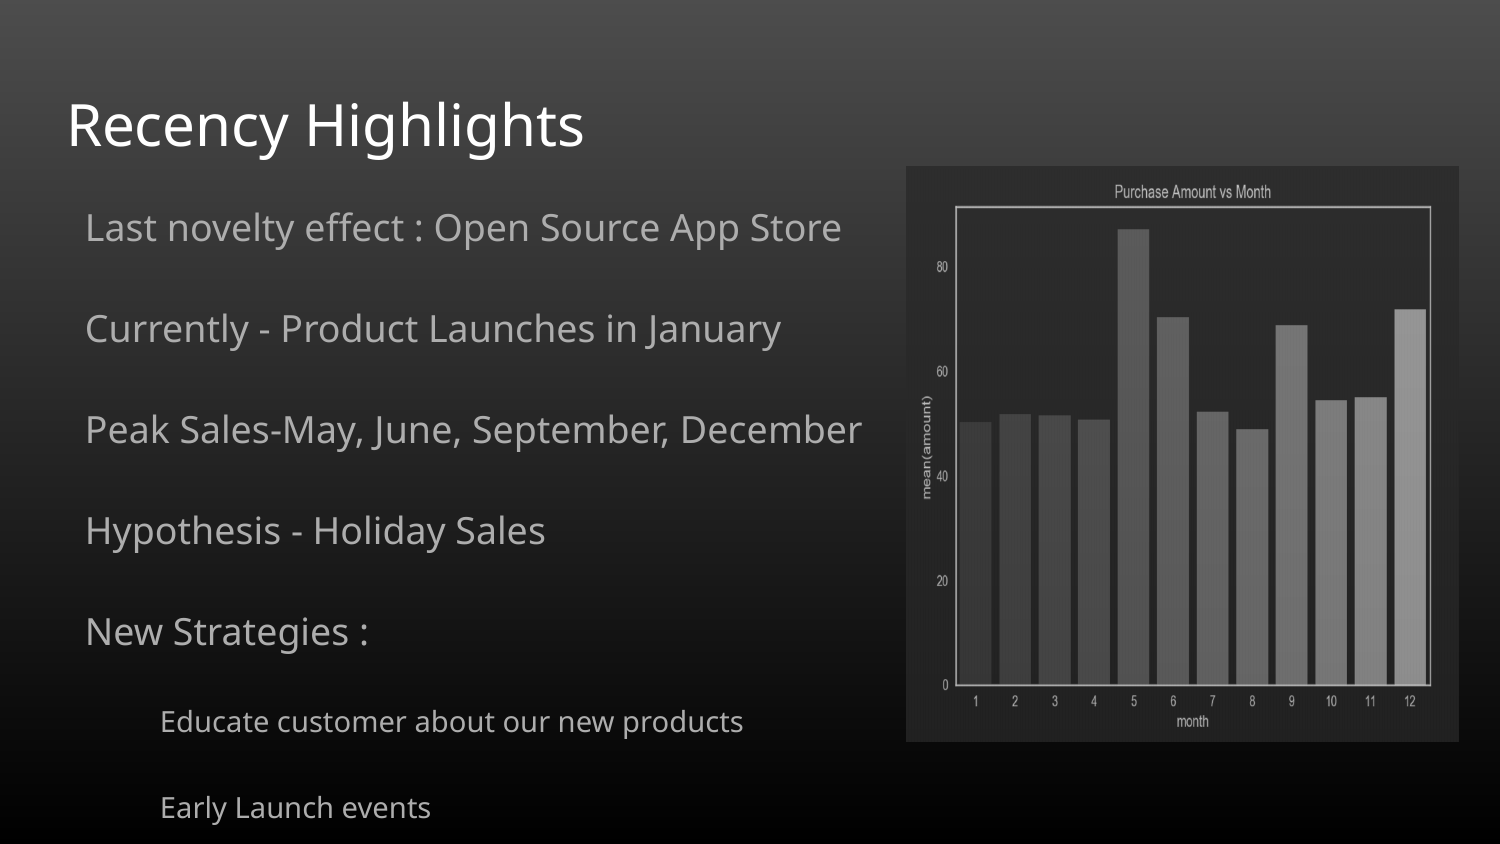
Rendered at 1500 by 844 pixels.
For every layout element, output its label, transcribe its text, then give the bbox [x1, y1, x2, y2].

list Last novelty effect : Open Source App Store Currently - Product Launches in January Peak Sales-May, June, September, December Hypothesis - Holiday Sales New Strategies : Educate customer about our new products Early Launch events Pre-order increases recency sales Maybe limited early product launches [32, 166, 928, 783]
title Recency Highlights [51, 72, 1449, 166]
picture [906, 166, 1460, 742]
